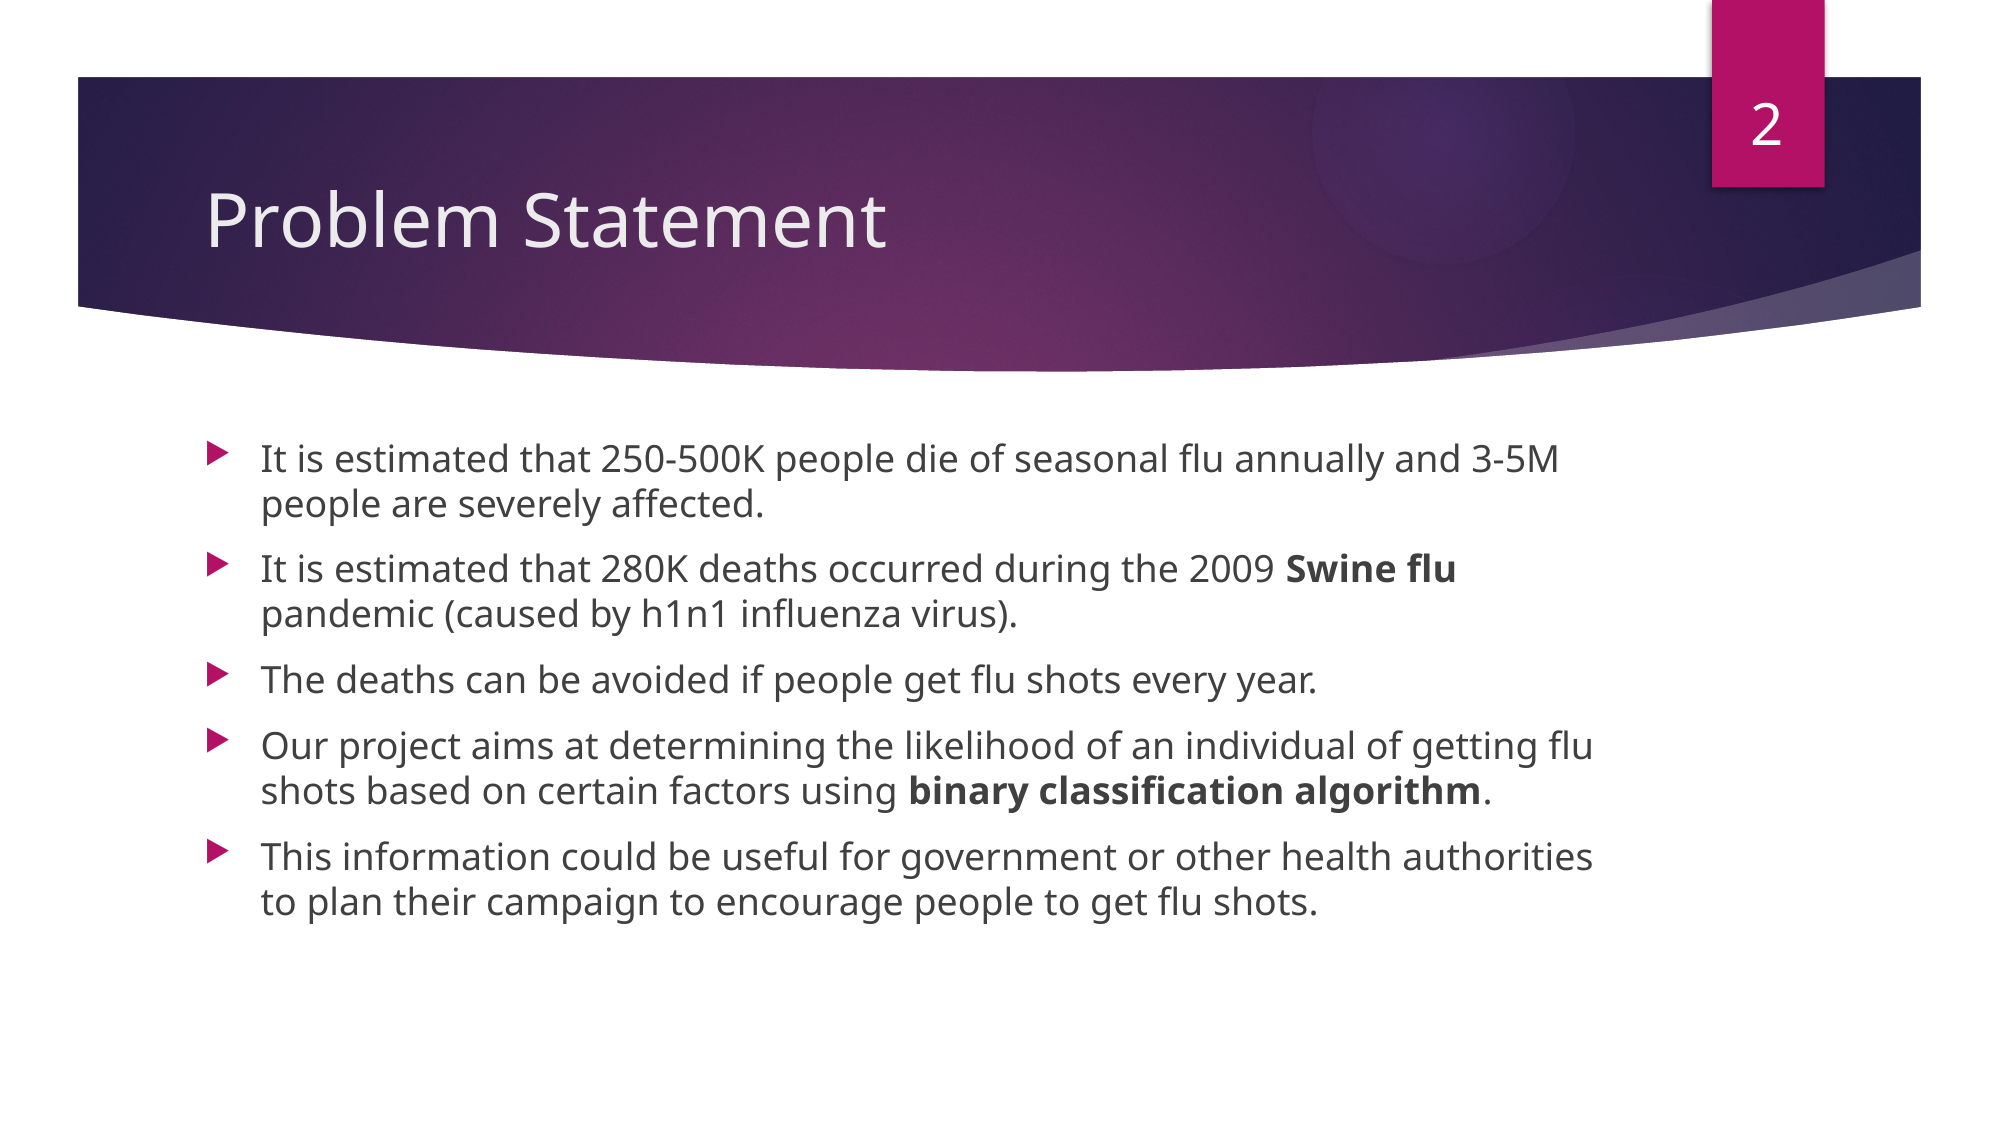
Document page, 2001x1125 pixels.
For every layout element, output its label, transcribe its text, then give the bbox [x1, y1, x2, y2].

list It is estimated that 250-500K people die of seasonal flu annually and 3-5M people are severely affected. It is estimated that 280K deaths occurred during the 2009 Swine flu pandemic (caused by h1n1 influenza virus). The deaths can be avoided if people get flu shots every year. Our project aims at determining the likelihood of an individual of getting flu shots based on certain factors using binary classification algorithm. This information could be useful for government or other health authorities to plan their campaign to encourage people to get flu shots. [189, 427, 1638, 988]
title Problem Statement [189, 159, 1627, 276]
slide_number 2 [1698, 48, 1836, 175]
